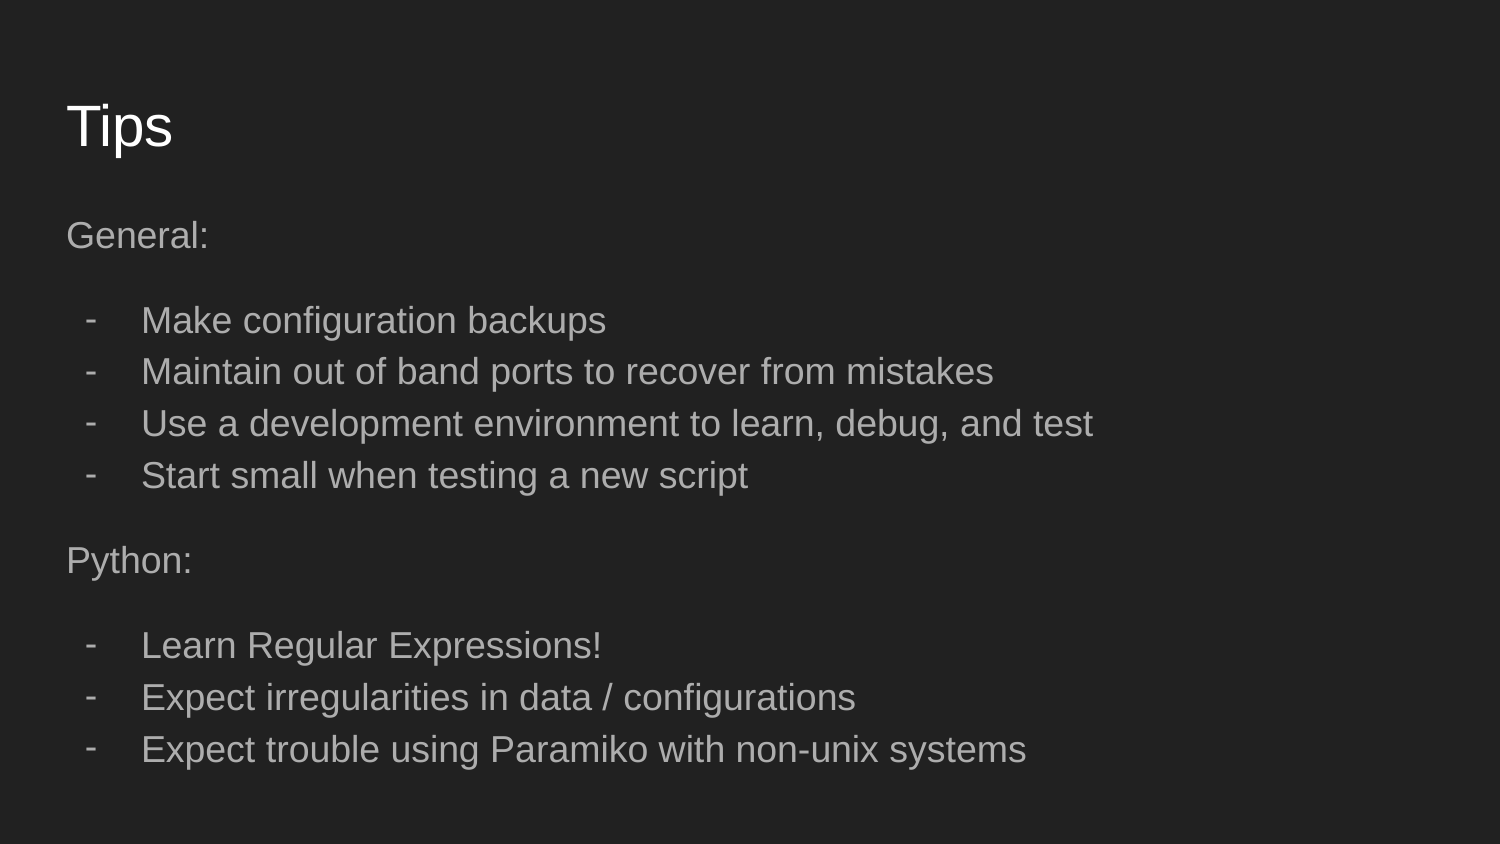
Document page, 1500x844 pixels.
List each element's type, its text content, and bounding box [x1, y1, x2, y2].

list General: Make configuration backups Maintain out of band ports to recover from mistakes Use a development environment to learn, debug, and test Start small when testing a new script Python: Learn Regular Expressions! Expect irregularities in data / configurations Expect trouble using Paramiko with non-unix systems [51, 189, 1449, 750]
title Tips [51, 72, 1449, 167]
